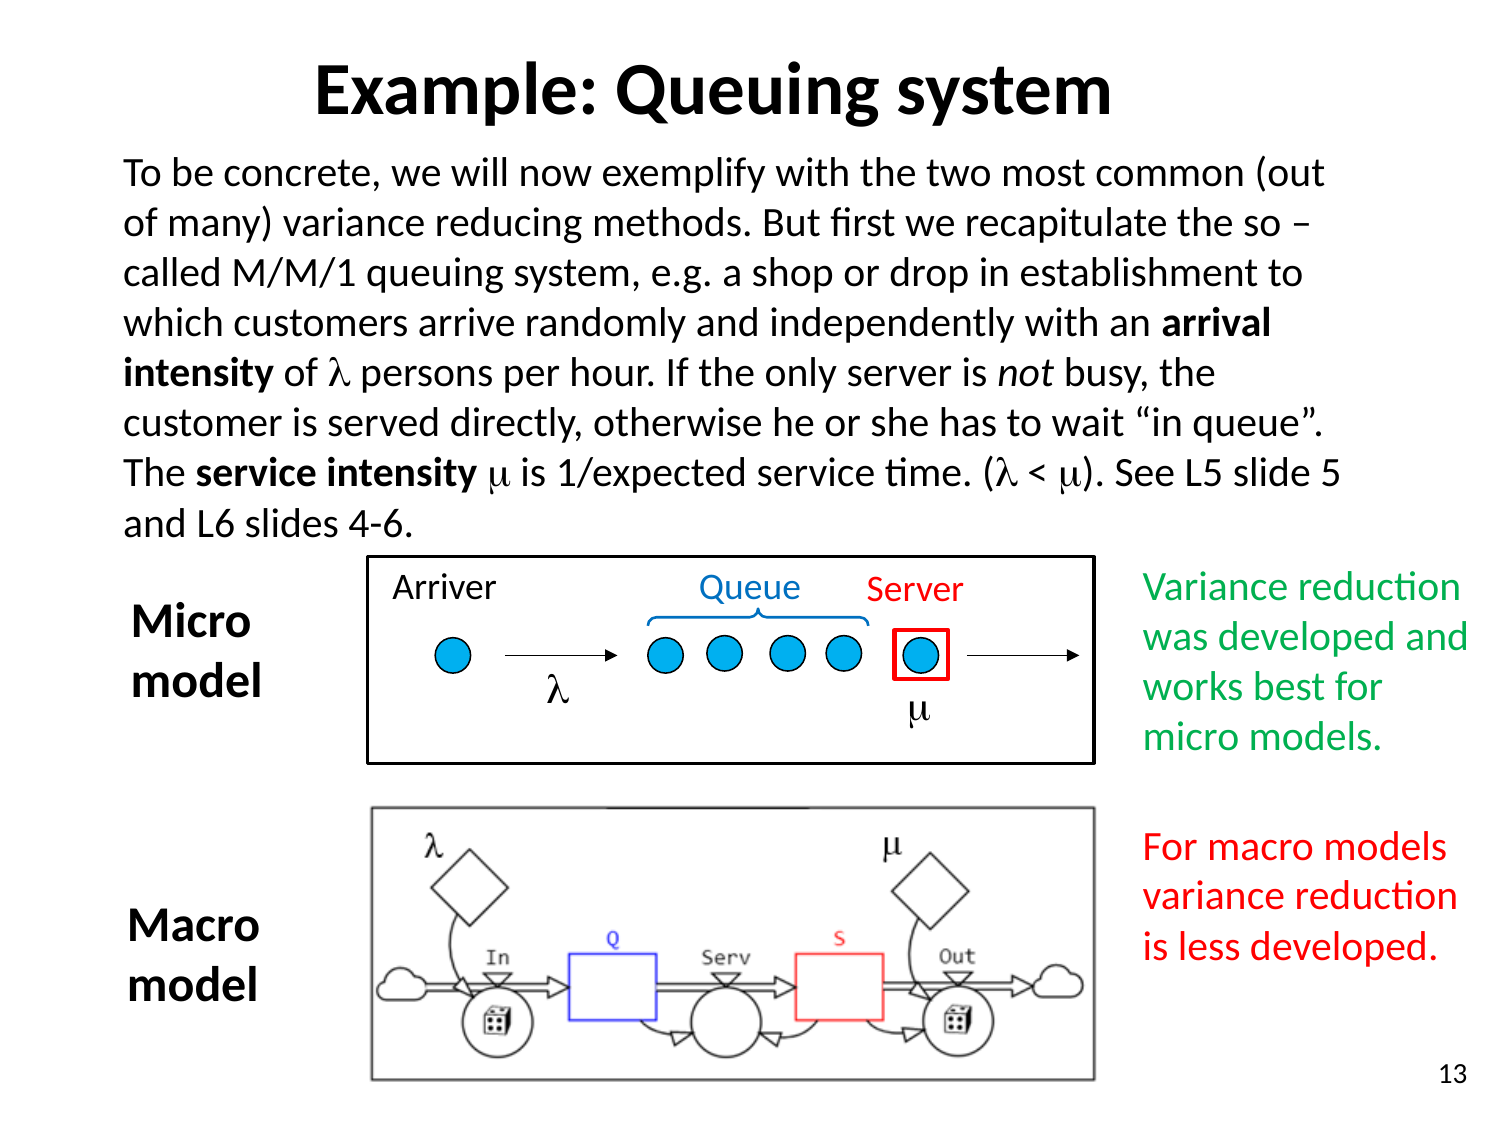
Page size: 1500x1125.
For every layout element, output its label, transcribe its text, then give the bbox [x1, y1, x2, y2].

slide_number 13 [1411, 1046, 1483, 1122]
text_box Variance reduction was developed and works best for micro models. [1127, 551, 1488, 767]
title Example: Queuing system [76, 42, 1352, 128]
text_box For macro models variance reduction is less developed. [1128, 811, 1483, 976]
text_box To be concrete, we will now exemplify with the two most common (out of many) variance reducing methods. But first we recapitulate the so –called M/M/1 queuing system, e.g. a shop or drop in establishment to which customers arrive randomly and independently with an arrival intensity of  persons per hour. If the only server is not busy, the customer is served directly, otherwise he or she has to wait “in queue”. The service intensity  is 1/expected service time. ( < ). See L5 slide 5 and L6 slides 4-6. [108, 137, 1384, 553]
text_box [112, 800, 1101, 1085]
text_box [115, 554, 1094, 764]
